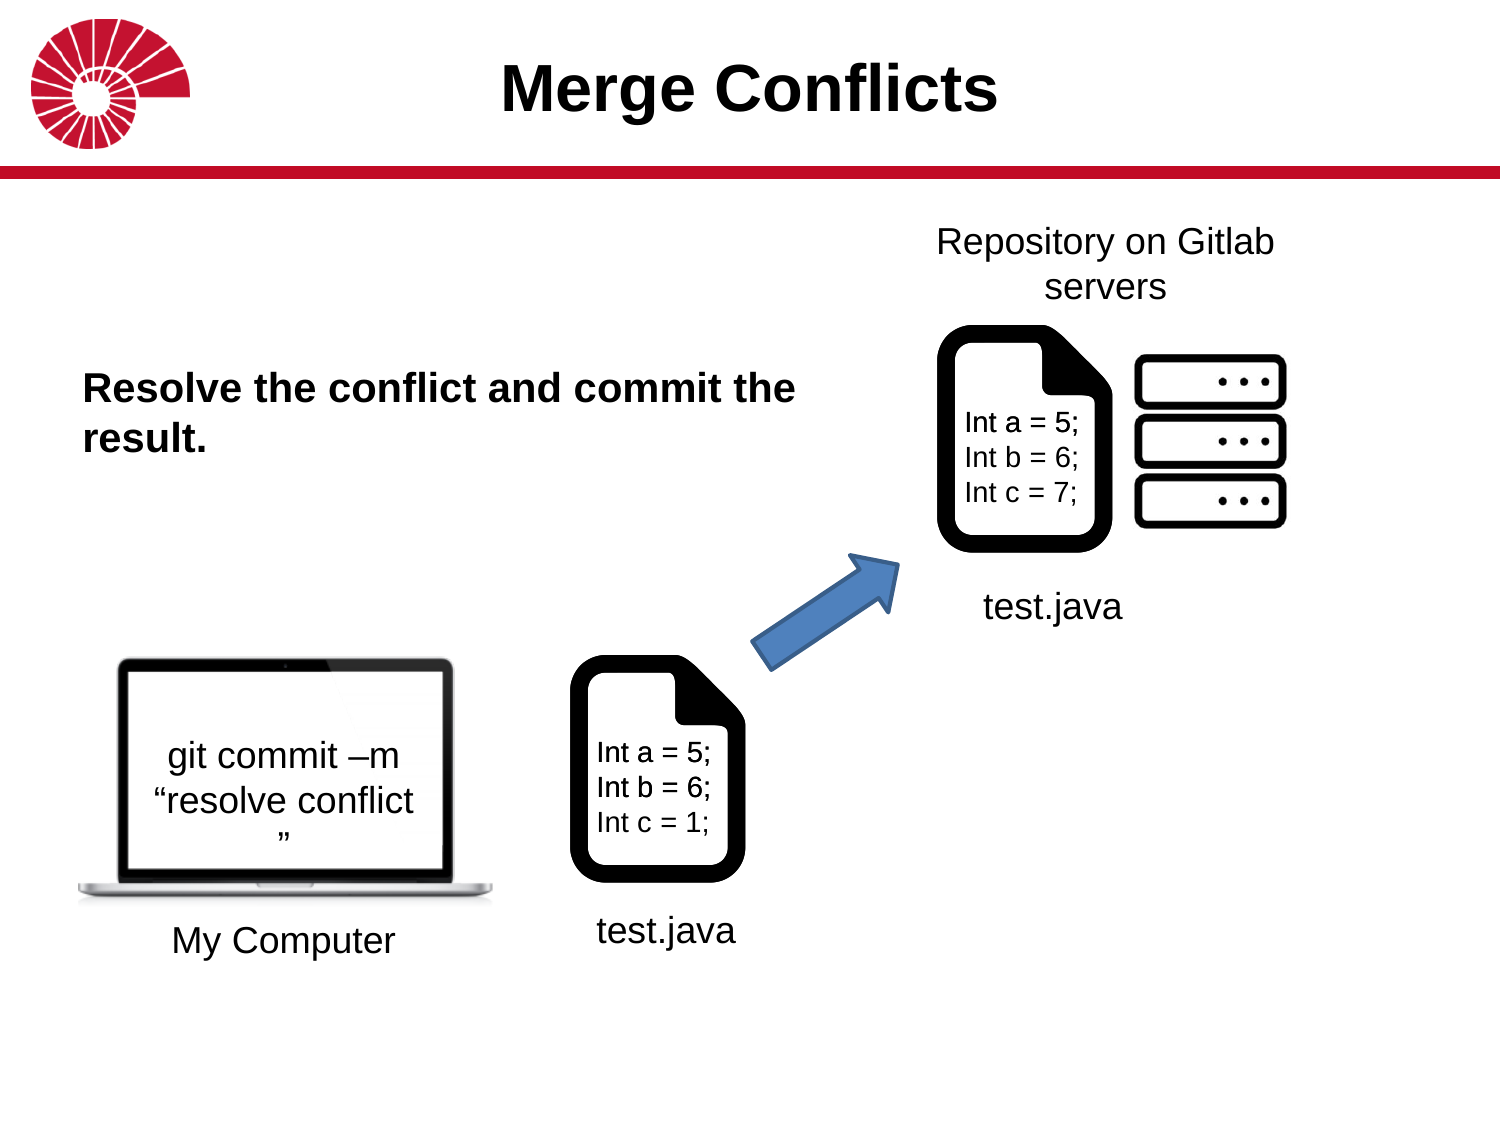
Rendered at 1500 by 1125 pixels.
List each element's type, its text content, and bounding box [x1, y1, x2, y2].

picture [31, 19, 190, 149]
text_box test.java [581, 898, 885, 959]
text_box [752, 555, 898, 665]
list Resolve the conflict and commit the result. [67, 236, 830, 587]
picture [911, 299, 1424, 584]
text_box Repository on Gitlab servers [911, 209, 1300, 315]
picture [69, 649, 502, 910]
picture [544, 655, 776, 886]
text_box test.java [968, 574, 1271, 635]
title Merge Conflicts [75, 37, 1425, 180]
text_box My Computer [90, 918, 478, 969]
